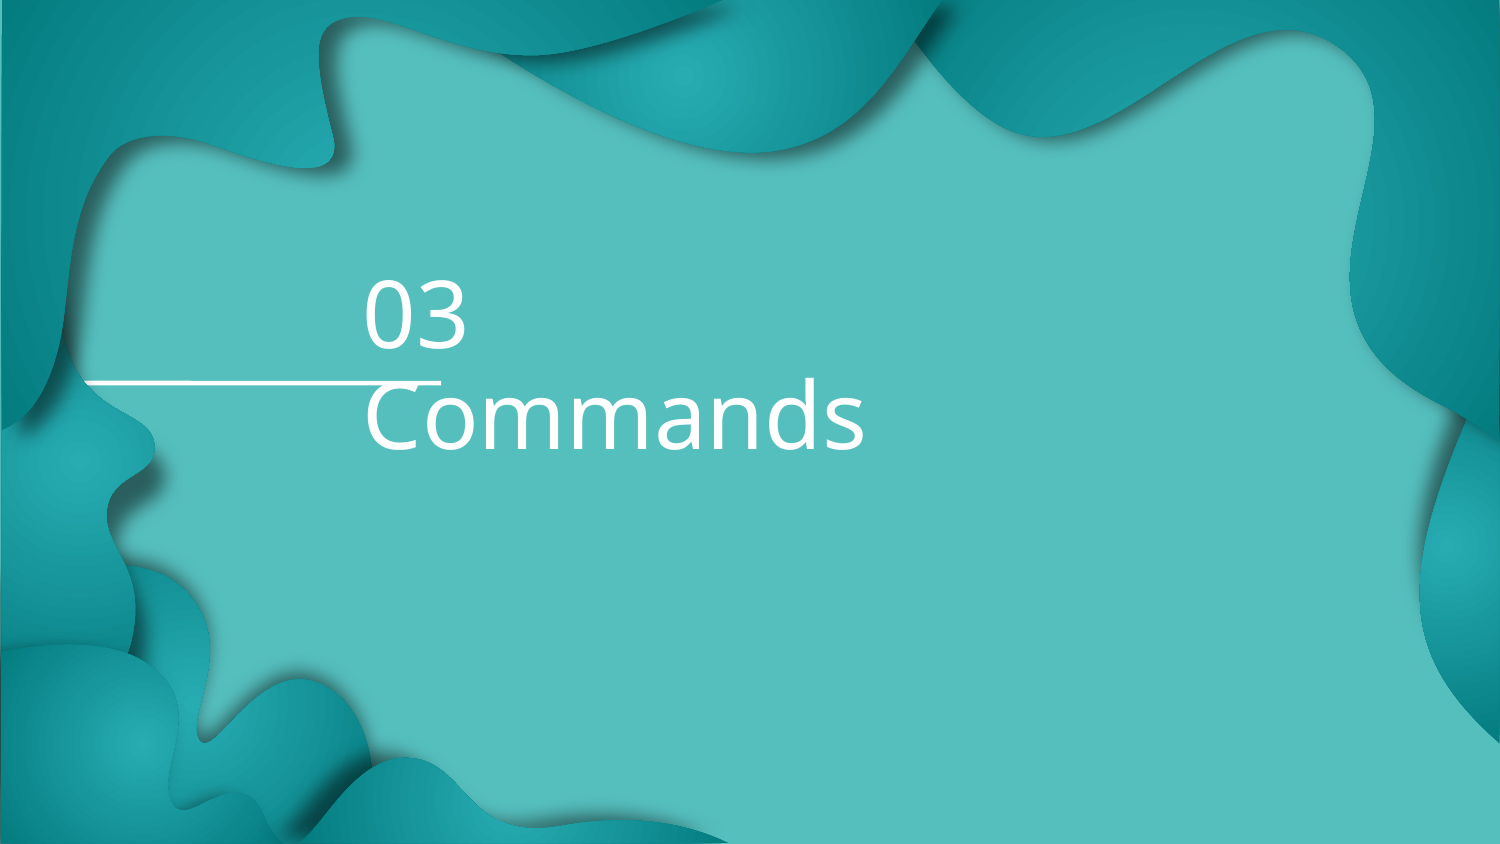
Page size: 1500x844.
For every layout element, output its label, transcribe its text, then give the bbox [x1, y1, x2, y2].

text_box Commands [351, 362, 915, 482]
text_box 03 [351, 256, 603, 375]
